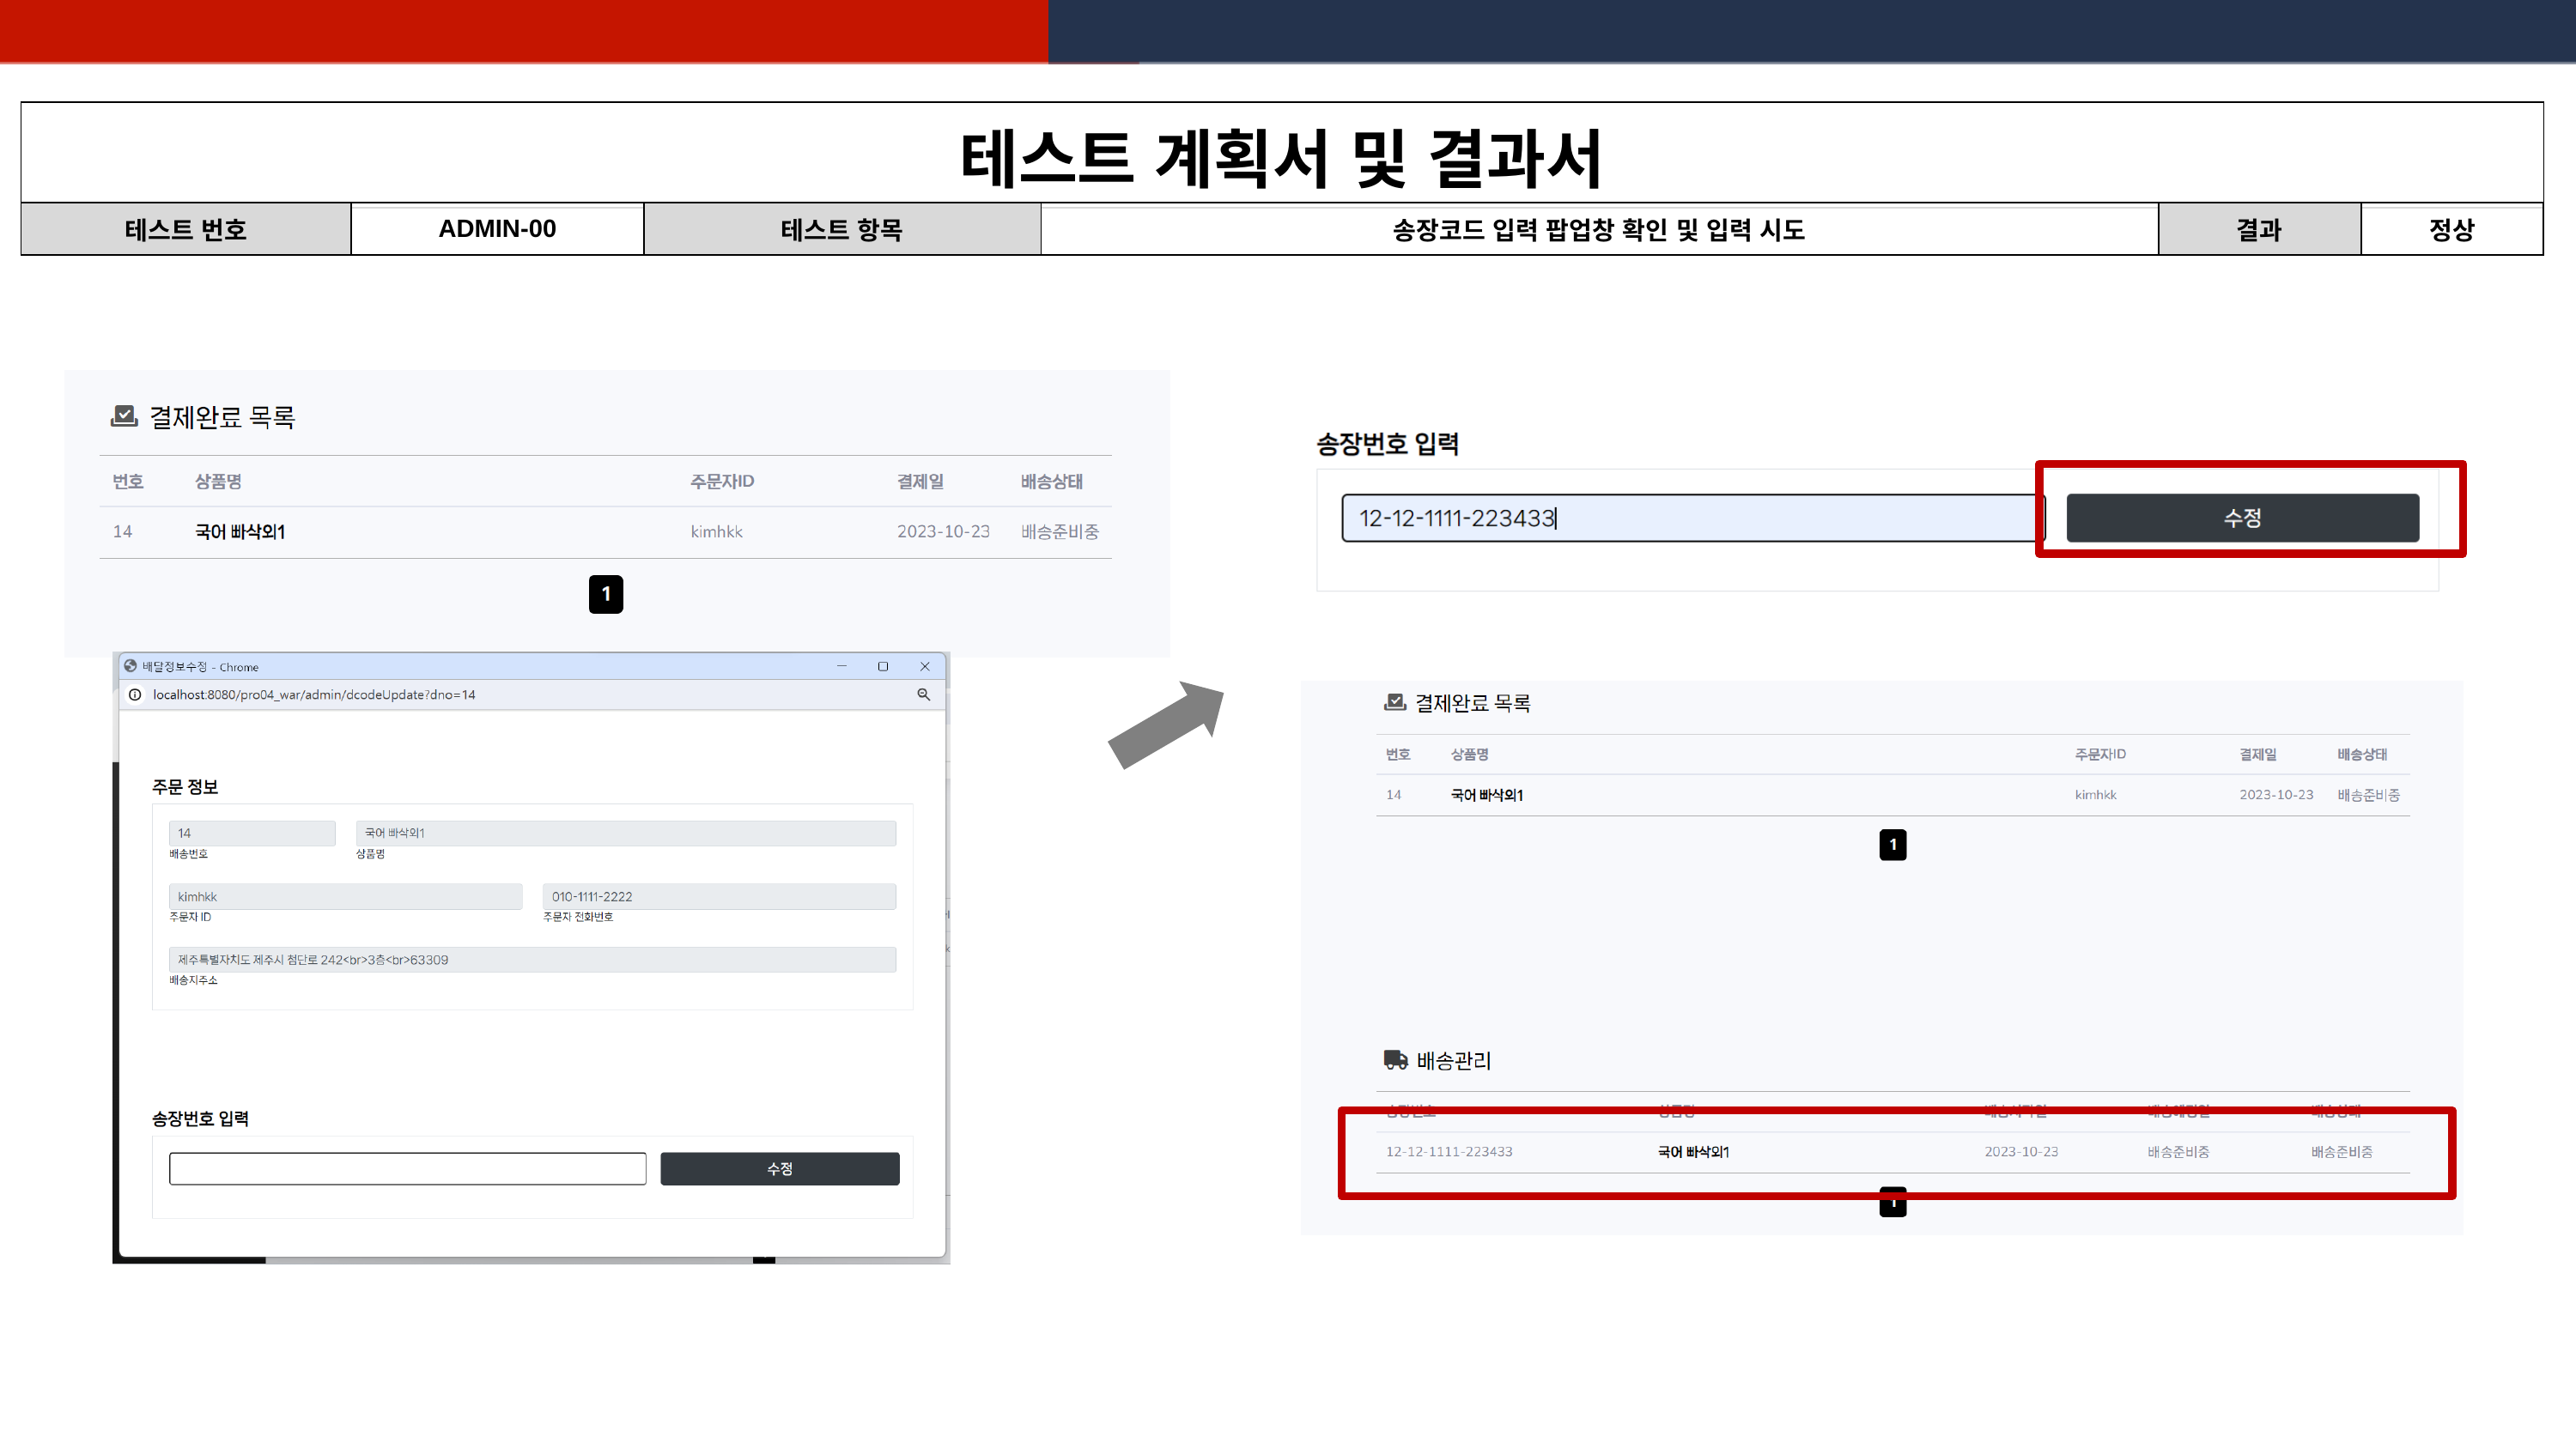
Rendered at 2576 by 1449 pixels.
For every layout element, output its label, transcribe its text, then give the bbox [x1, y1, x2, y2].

table_header 송장코드 입력 팝업창 확인 및 입력 시도 [1042, 203, 2158, 254]
picture [64, 370, 1170, 1265]
picture [1287, 391, 2464, 626]
table_header 테스트 계획서 및 결과서 [21, 103, 2543, 202]
table_header ADMIN-00 [352, 203, 643, 254]
table_header 정상 [2362, 203, 2543, 254]
table_header 결과 [2160, 203, 2360, 254]
table_header 테스트 번호 [21, 203, 350, 254]
text_box [1105, 679, 1226, 772]
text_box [0, 0, 2576, 65]
picture [1301, 681, 2464, 1236]
table_header 테스트 항목 [645, 203, 1041, 254]
